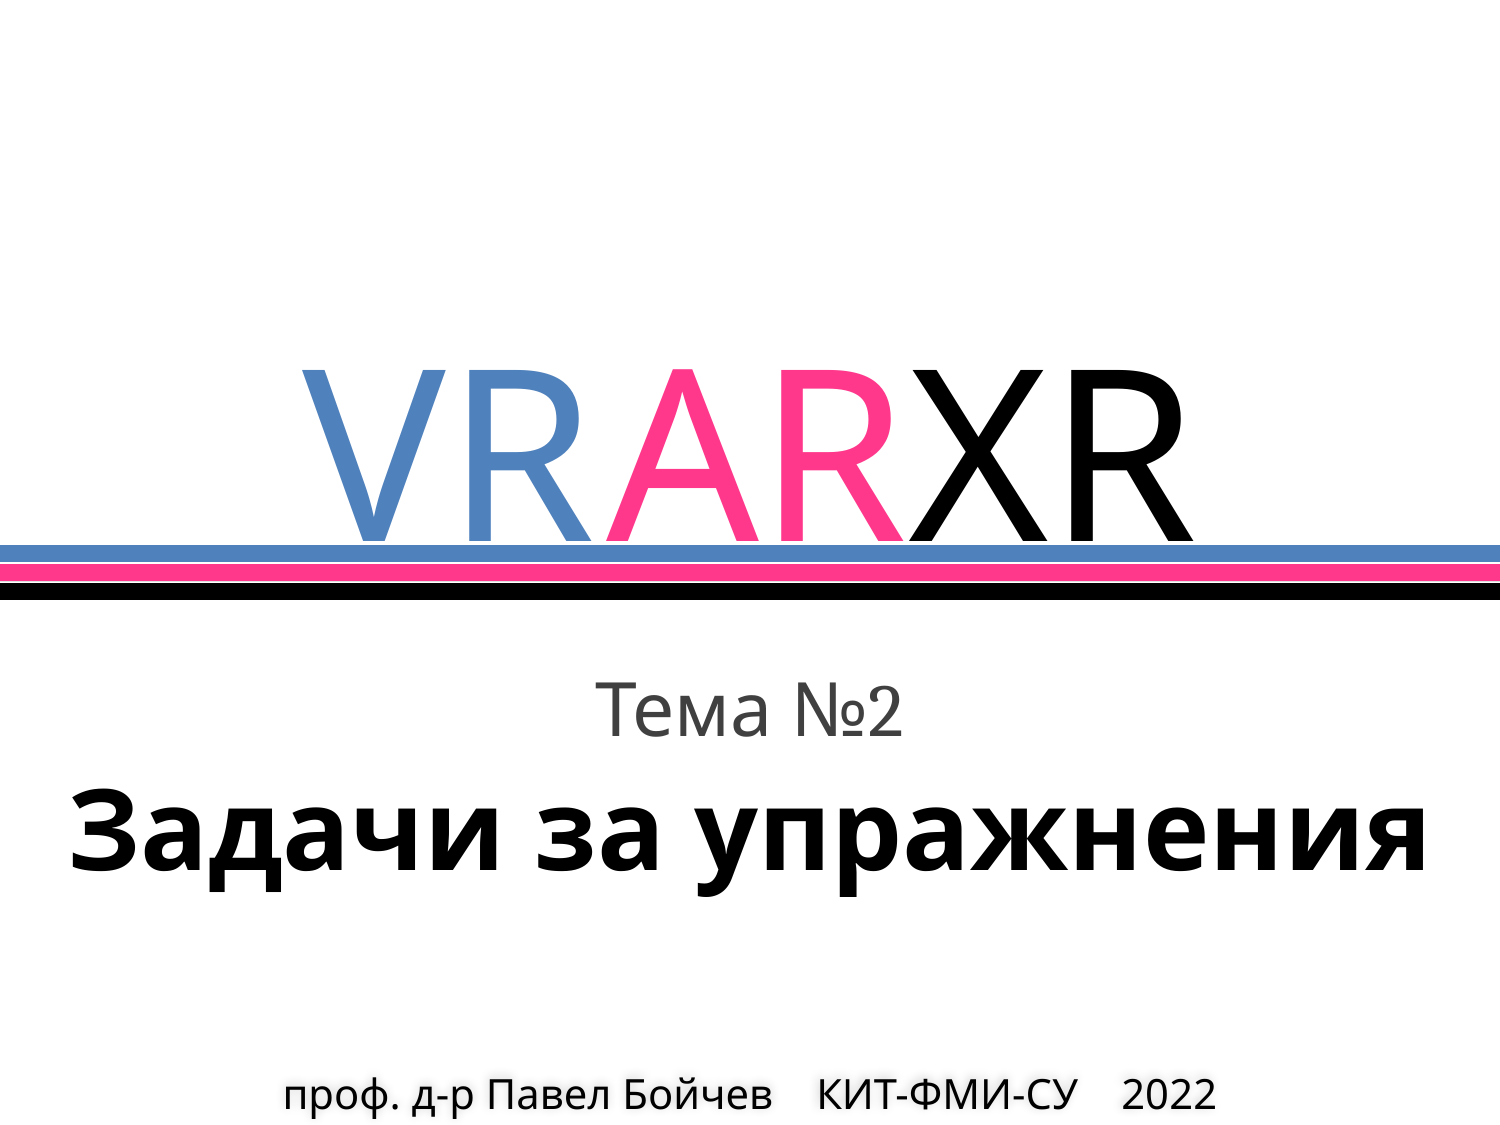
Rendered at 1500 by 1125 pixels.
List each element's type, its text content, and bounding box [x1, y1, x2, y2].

title проф. д-р Павел Бойчев КИТ-ФМИ-СУ 2022 [0, 1027, 1500, 1125]
list Задачи за упражнения [0, 763, 1500, 888]
list Тема №2 [0, 650, 1500, 763]
